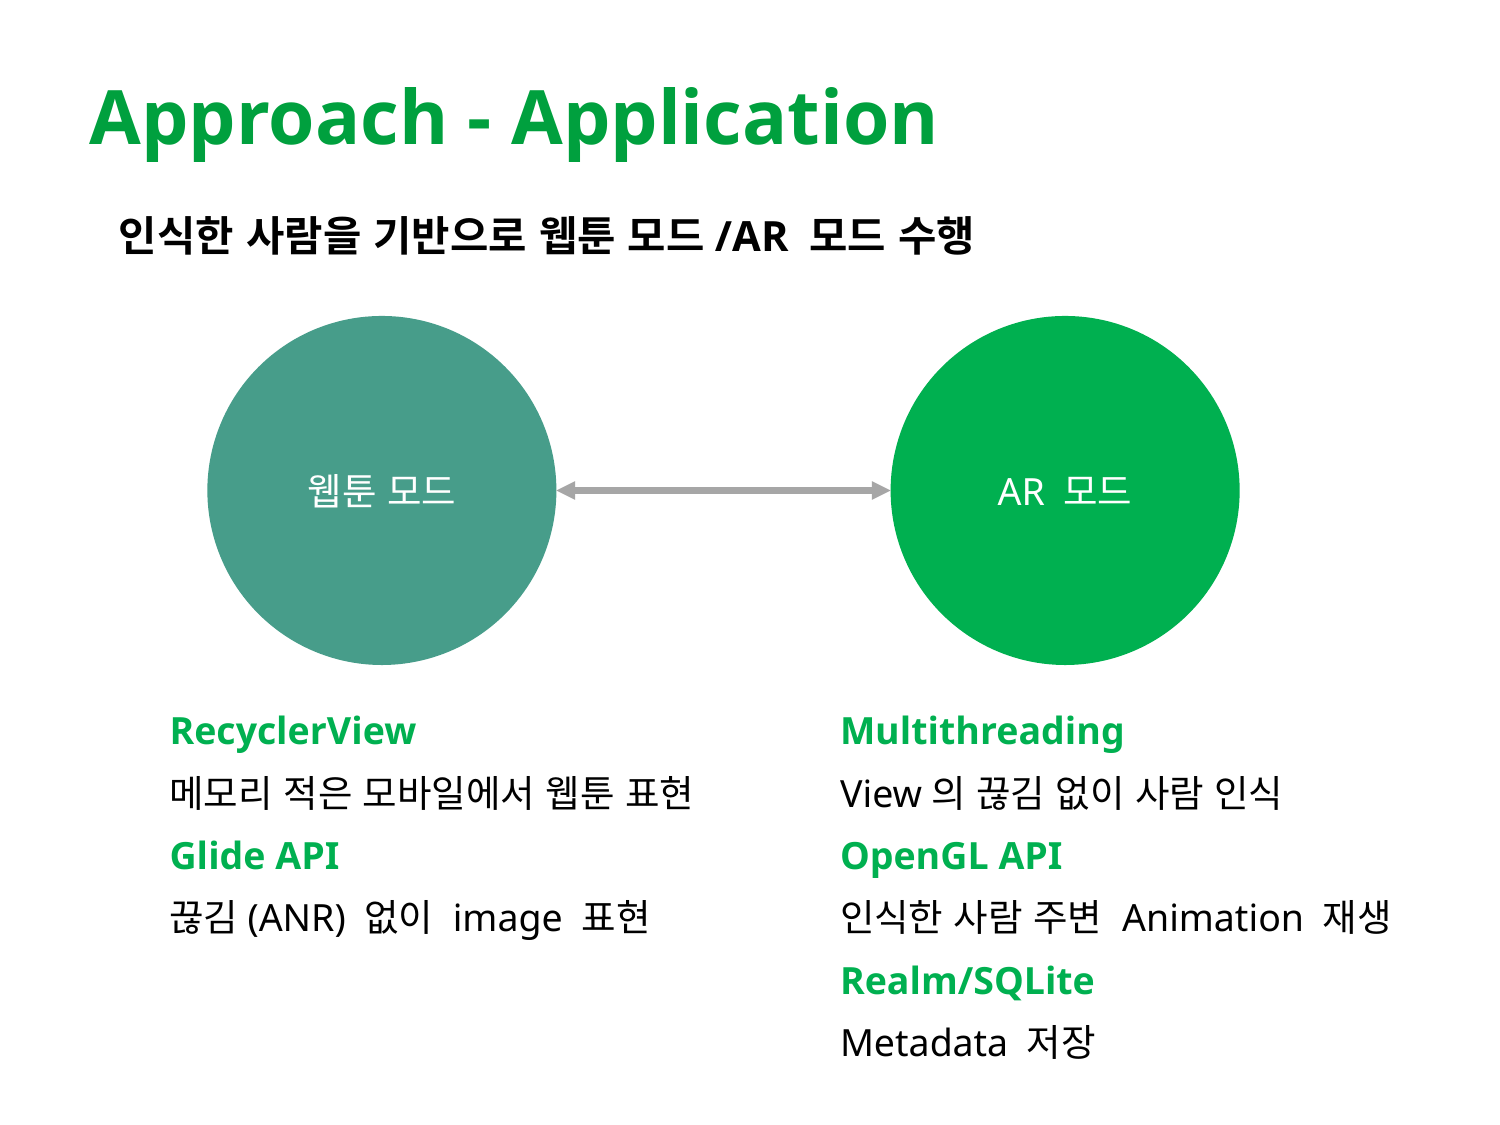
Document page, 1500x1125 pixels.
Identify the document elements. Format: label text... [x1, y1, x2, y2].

text_box RecyclerView 메모리 적은 모바일에서 웹툰 표현 Glide API 끊김(ANR) 없이 image 표현 [154, 682, 772, 947]
title Approach - Application [75, 60, 1425, 167]
text_box 인식한 사람을 기반으로 웹툰 모드/AR 모드 수행 [104, 179, 1468, 268]
text_box AR 모드 [889, 314, 1242, 667]
text_box 웹툰 모드 [205, 314, 558, 667]
text_box Multithreading View의 끊김 없이 사람 인식 OpenGL API 인식한 사람 주변 Animation 재생 Realm/SQLite Metadata 저장 [825, 682, 1421, 1072]
